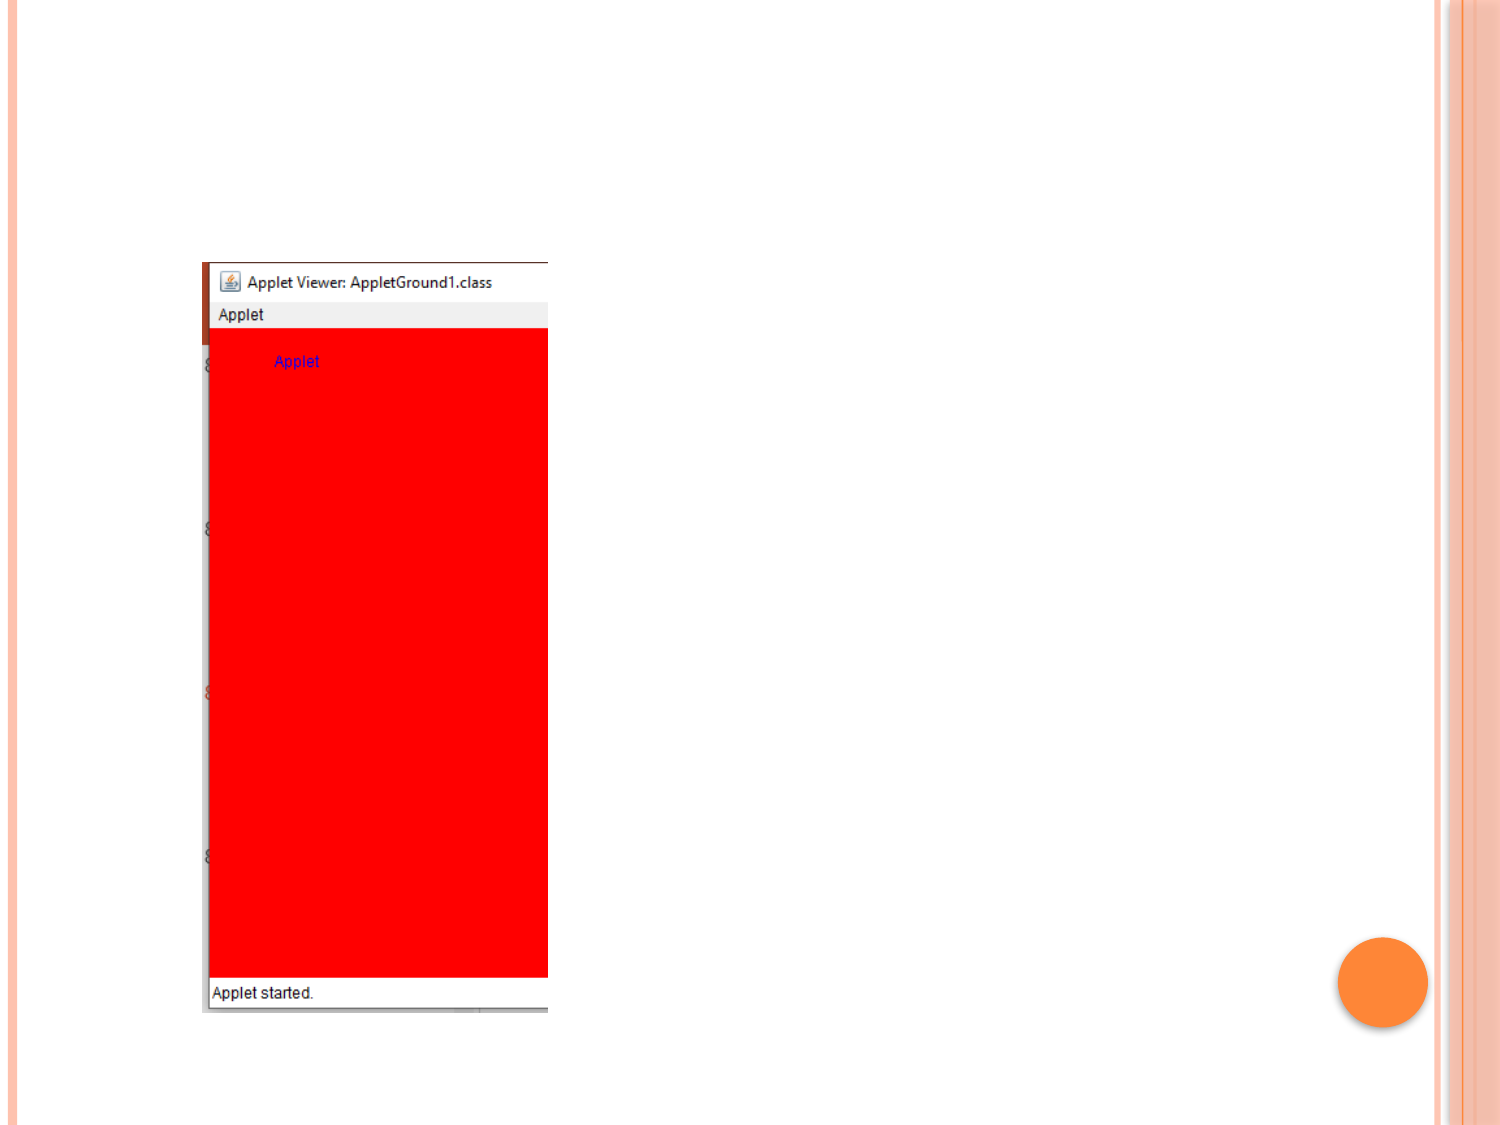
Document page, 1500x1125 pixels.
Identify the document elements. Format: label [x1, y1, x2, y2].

list [201, 261, 549, 1013]
